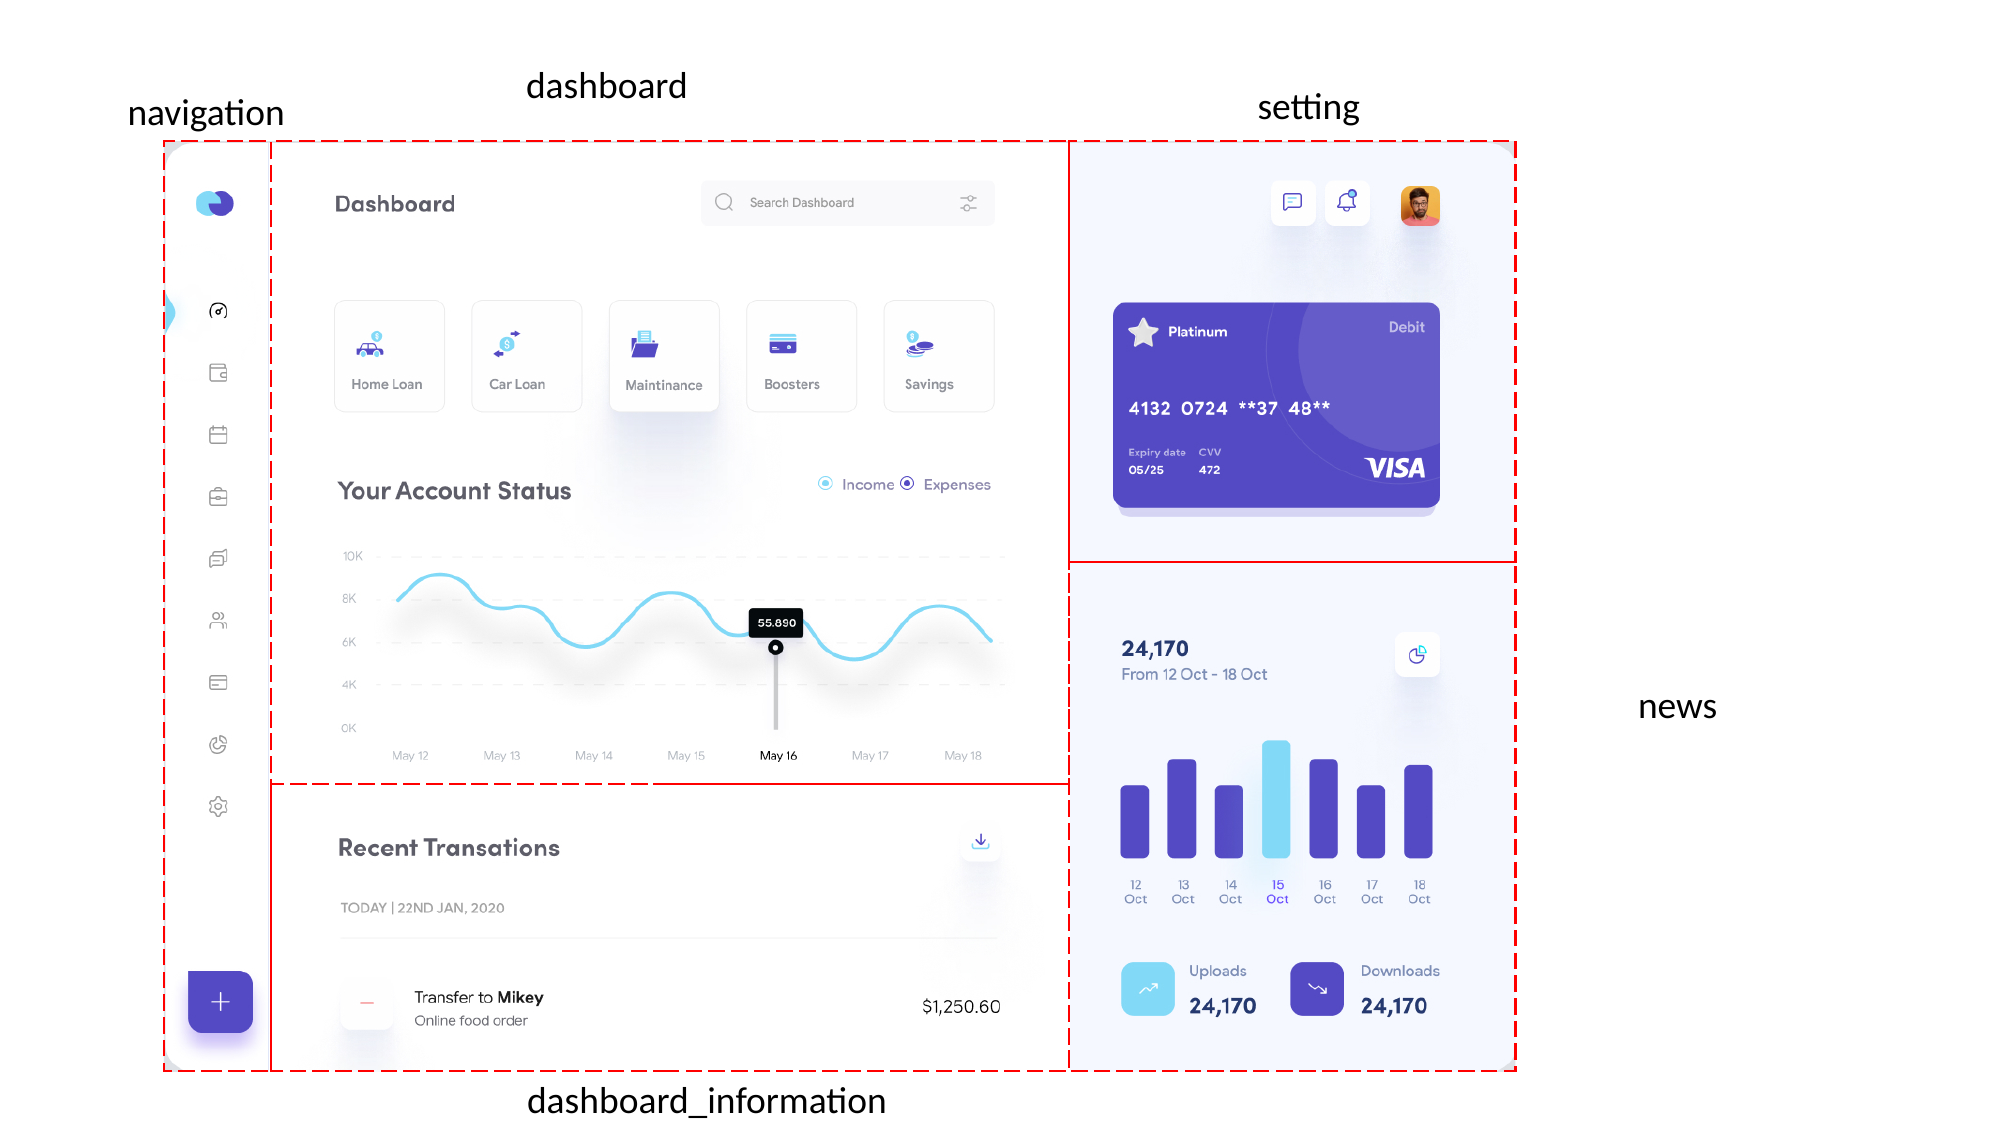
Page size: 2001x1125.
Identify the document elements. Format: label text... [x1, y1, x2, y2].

text_box news [1623, 673, 1733, 734]
text_box dashboard_information [512, 1072, 903, 1125]
text_box setting [1242, 74, 1376, 135]
picture [163, 141, 1516, 1072]
text_box dashboard [511, 53, 704, 114]
text_box navigation [112, 80, 301, 141]
